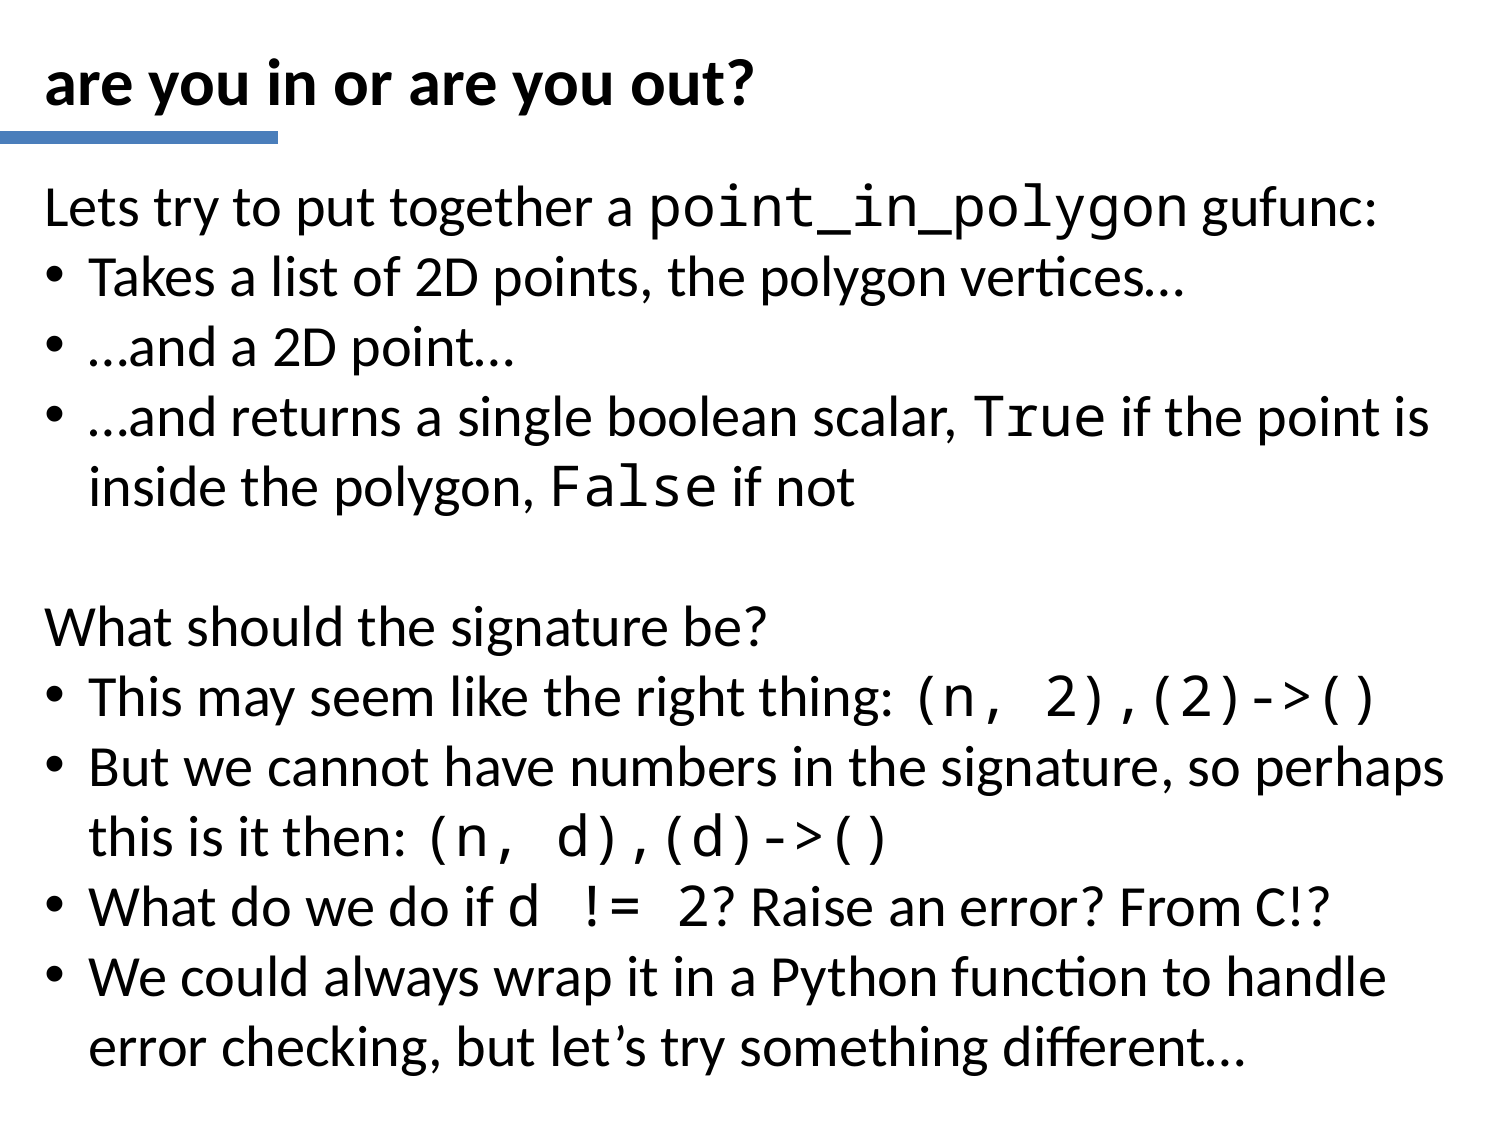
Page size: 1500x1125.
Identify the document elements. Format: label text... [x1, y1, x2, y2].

list Lets try to put together a point_in_polygon gufunc: Takes a list of 2D points, the polygon vertices… …and a 2D point… …and returns a single boolean scalar, True if the point is inside the polygon, False if not What should the signature be? This may seem like the right thing: (n, 2),(2)->() But we cannot have numbers in the signature, so perhaps this is it then: (n, d),(d)->() What do we do if d != 2? Raise an error? From C!? We could always wrap it in a Python function to handle error checking, but let’s try something different… [29, 160, 1471, 1094]
title are you in or are you out? [29, 30, 1471, 138]
